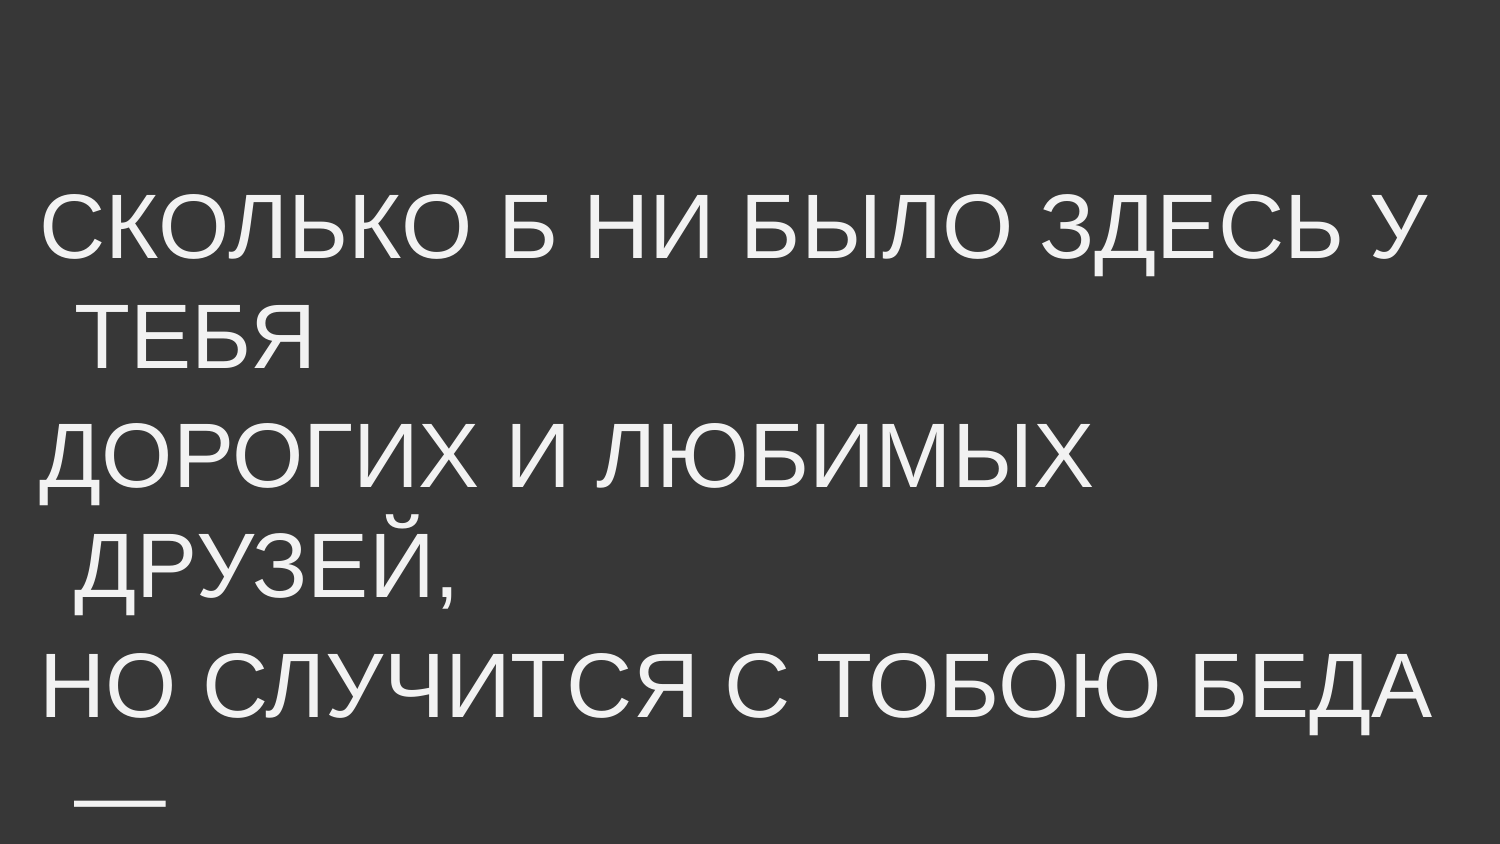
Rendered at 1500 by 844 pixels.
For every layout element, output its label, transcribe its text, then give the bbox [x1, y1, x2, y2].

list Сколько б ни было здесь у тебя Дорогих и любимых друзей, Но случится с тобою беда — Не поможет никто тебе в ней. [24, 151, 1500, 844]
